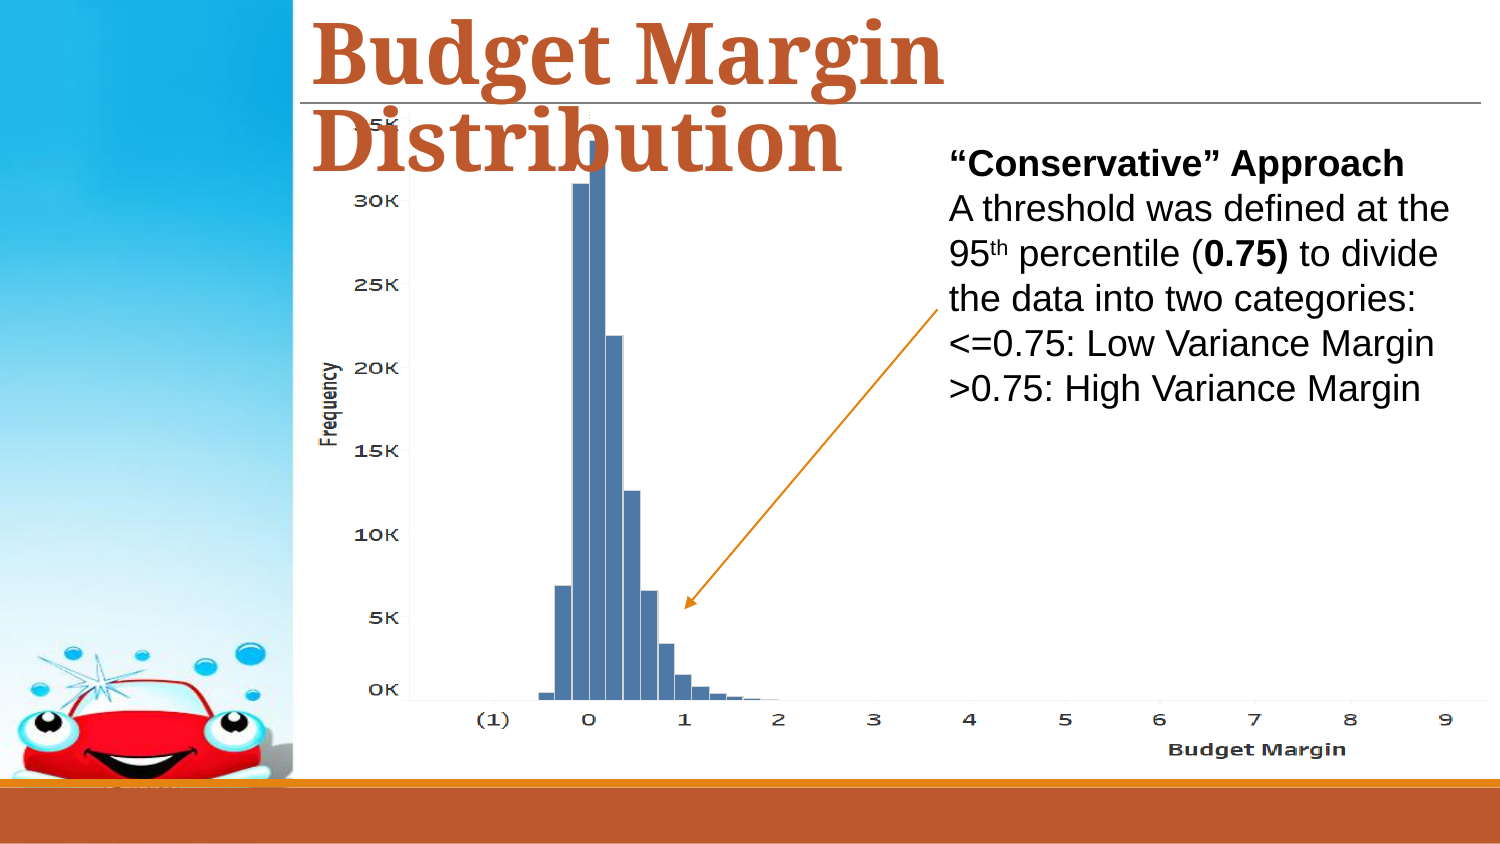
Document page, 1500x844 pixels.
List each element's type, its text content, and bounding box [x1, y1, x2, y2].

title Budget Margin Distribution [300, 9, 1472, 98]
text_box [684, 309, 938, 610]
picture [0, 0, 1500, 779]
